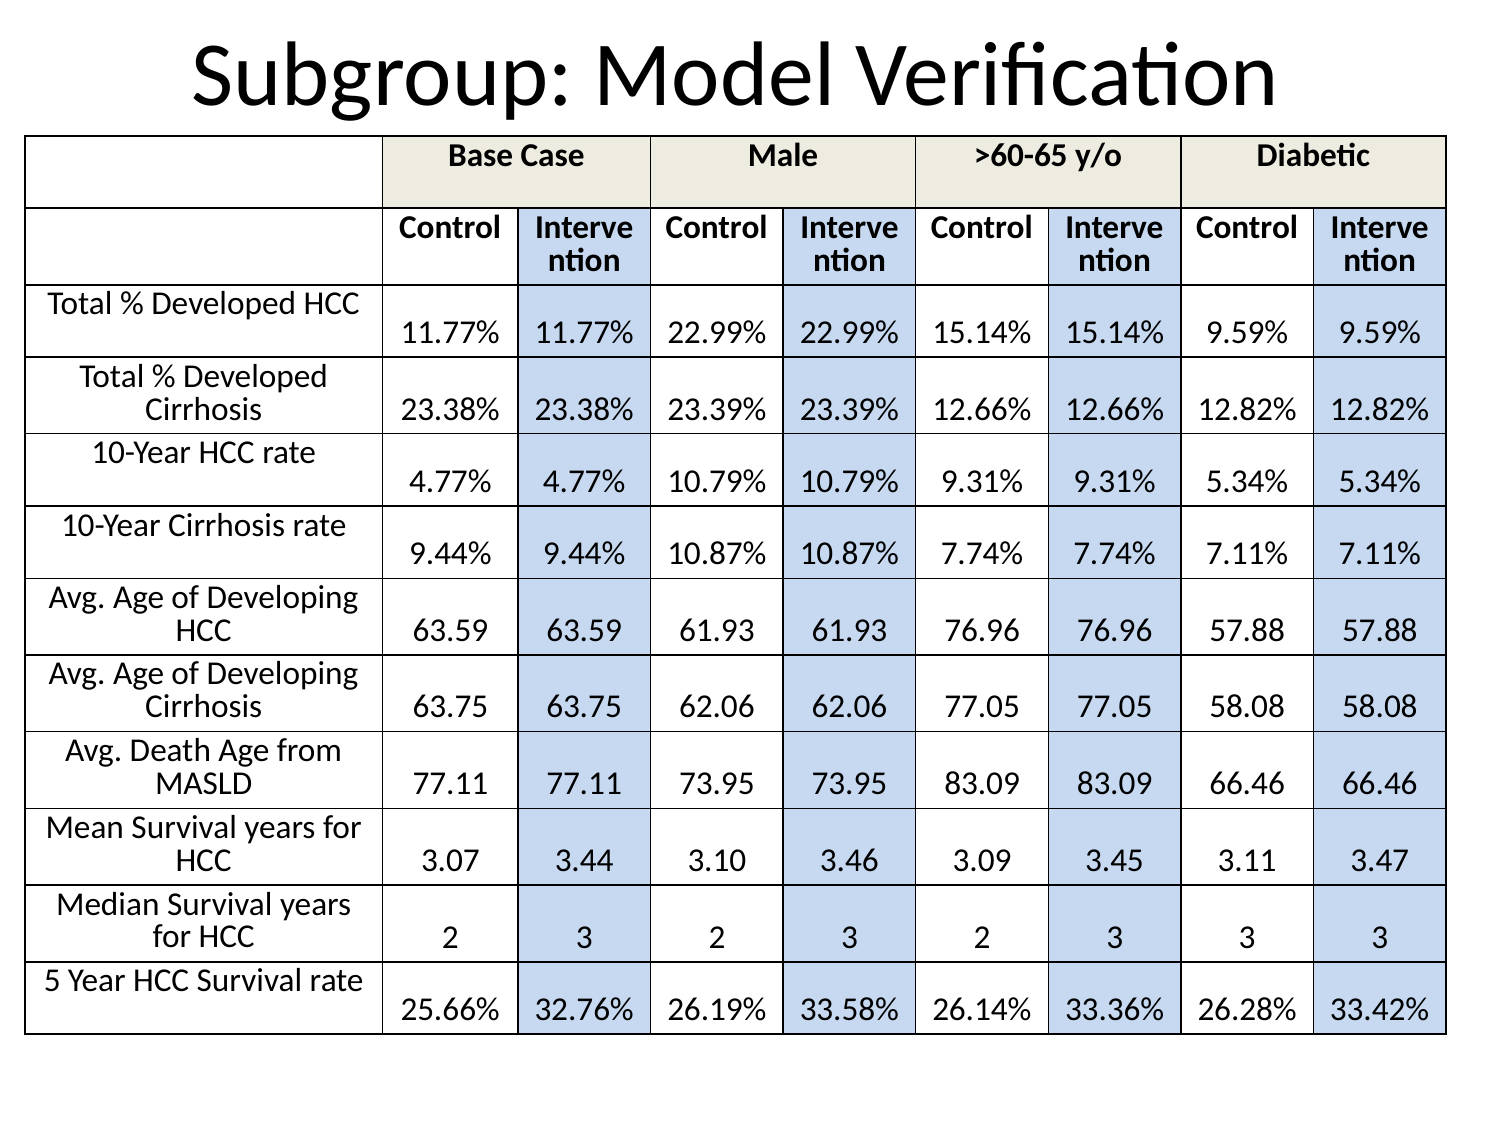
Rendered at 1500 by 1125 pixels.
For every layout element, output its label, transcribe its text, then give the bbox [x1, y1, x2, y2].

table_header >60-65 y/o [916, 137, 1180, 207]
table_cell Control [1182, 209, 1313, 284]
table_cell 3.09 [916, 809, 1048, 884]
table_cell 63.59 [519, 579, 650, 654]
table_header Base Case [383, 137, 650, 207]
table_cell 9.59% [1182, 286, 1313, 356]
table_cell 63.59 [383, 579, 517, 654]
table_cell 61.93 [651, 579, 782, 654]
table_cell Control [383, 209, 517, 284]
table_cell Control [916, 209, 1048, 284]
table_cell 9.59% [1314, 286, 1445, 356]
table_cell 3 [1049, 886, 1180, 961]
table_cell 66.46 [1182, 732, 1313, 808]
table_cell 3.46 [784, 809, 915, 884]
table_cell 10.87% [784, 507, 915, 578]
table_cell 15.14% [1049, 286, 1180, 356]
table_cell 58.08 [1182, 656, 1313, 731]
table_cell Avg. Age of Developing Cirrhosis [26, 656, 382, 731]
table_cell 23.38% [519, 358, 650, 433]
table_cell 66.46 [1314, 732, 1445, 808]
table_cell 3.11 [1182, 809, 1313, 884]
table_cell 62.06 [784, 656, 915, 731]
table_cell 3 [1182, 886, 1313, 961]
table_cell 22.99% [651, 286, 782, 356]
table_cell Total % Developed Cirrhosis [26, 358, 382, 433]
table_cell 3.07 [383, 809, 517, 884]
table_cell 83.09 [916, 732, 1048, 808]
table_cell 5.34% [1314, 434, 1445, 505]
table_cell 73.95 [651, 732, 782, 808]
table_cell 76.96 [1049, 579, 1180, 654]
table_cell 26.14% [916, 963, 1048, 1033]
table_header Diabetic [1182, 137, 1445, 207]
table_cell 33.58% [784, 963, 915, 1033]
table_cell 23.38% [383, 358, 517, 433]
table_cell 3 [1314, 886, 1445, 961]
table_cell 10.79% [784, 434, 915, 505]
table_cell 57.88 [1182, 579, 1313, 654]
table_cell 26.28% [1182, 963, 1313, 1033]
table_cell 57.88 [1314, 579, 1445, 654]
table_cell 58.08 [1314, 656, 1445, 731]
table_cell 10.79% [651, 434, 782, 505]
table_cell Intervention [784, 209, 915, 284]
table_cell 5 Year HCC Survival rate [26, 963, 382, 1033]
table_cell 77.05 [916, 656, 1048, 731]
table_cell 3.47 [1314, 809, 1445, 884]
table_cell Total % Developed HCC [26, 286, 382, 356]
table_header [26, 137, 382, 207]
table_cell 12.82% [1314, 358, 1445, 433]
table_cell 10.87% [651, 507, 782, 578]
table_cell 12.66% [916, 358, 1048, 433]
table_cell Mean Survival years for HCC [26, 809, 382, 884]
table_cell 77.11 [519, 732, 650, 808]
table_cell Control [651, 209, 782, 284]
table_cell 63.75 [383, 656, 517, 731]
table_cell 2 [916, 886, 1048, 961]
table_cell 7.74% [916, 507, 1048, 578]
table_cell 10-Year Cirrhosis rate [26, 507, 382, 578]
table_cell 3.45 [1049, 809, 1180, 884]
table_cell 83.09 [1049, 732, 1180, 808]
table_cell Intervention [1314, 209, 1445, 284]
table_cell 4.77% [383, 434, 517, 505]
table_cell 2 [651, 886, 782, 961]
title Subgroup: Model Verification [60, 0, 1411, 135]
table_cell 61.93 [784, 579, 915, 654]
table_cell 9.31% [1049, 434, 1180, 505]
table_cell [26, 209, 382, 284]
table_cell Intervention [1049, 209, 1180, 284]
table_cell 32.76% [519, 963, 650, 1033]
table_cell 4.77% [519, 434, 650, 505]
table_cell 22.99% [784, 286, 915, 356]
table_cell 77.11 [383, 732, 517, 808]
table_cell 23.39% [651, 358, 782, 433]
table_cell 25.66% [383, 963, 517, 1033]
table_cell 9.44% [383, 507, 517, 578]
table_cell 11.77% [519, 286, 650, 356]
table_cell 7.11% [1314, 507, 1445, 578]
table_cell 11.77% [383, 286, 517, 356]
table_header Male [651, 137, 915, 207]
table_cell 9.31% [916, 434, 1048, 505]
table_cell 76.96 [916, 579, 1048, 654]
table_cell 26.19% [651, 963, 782, 1033]
table_cell 15.14% [916, 286, 1048, 356]
table_cell 23.39% [784, 358, 915, 433]
table_cell 33.36% [1049, 963, 1180, 1033]
table_cell 2 [383, 886, 517, 961]
table_cell 7.74% [1049, 507, 1180, 578]
table_cell 3.44 [519, 809, 650, 884]
table_cell 12.82% [1182, 358, 1313, 433]
table_cell Avg. Age of Developing HCC [26, 579, 382, 654]
table_cell 10-Year HCC rate [26, 434, 382, 505]
table_cell 7.11% [1182, 507, 1313, 578]
table_cell 3.10 [651, 809, 782, 884]
table_cell 3 [519, 886, 650, 961]
table_cell 5.34% [1182, 434, 1313, 505]
table_cell 63.75 [519, 656, 650, 731]
table_cell 62.06 [651, 656, 782, 731]
table_cell 33.42% [1314, 963, 1445, 1033]
table_cell Median Survival years for HCC [26, 886, 382, 961]
table_cell Avg. Death Age from MASLD [26, 732, 382, 808]
table_cell 77.05 [1049, 656, 1180, 731]
table_cell Intervention [519, 209, 650, 284]
table_cell 3 [784, 886, 915, 961]
table_cell 12.66% [1049, 358, 1180, 433]
table_cell 9.44% [519, 507, 650, 578]
table_cell 73.95 [784, 732, 915, 808]
